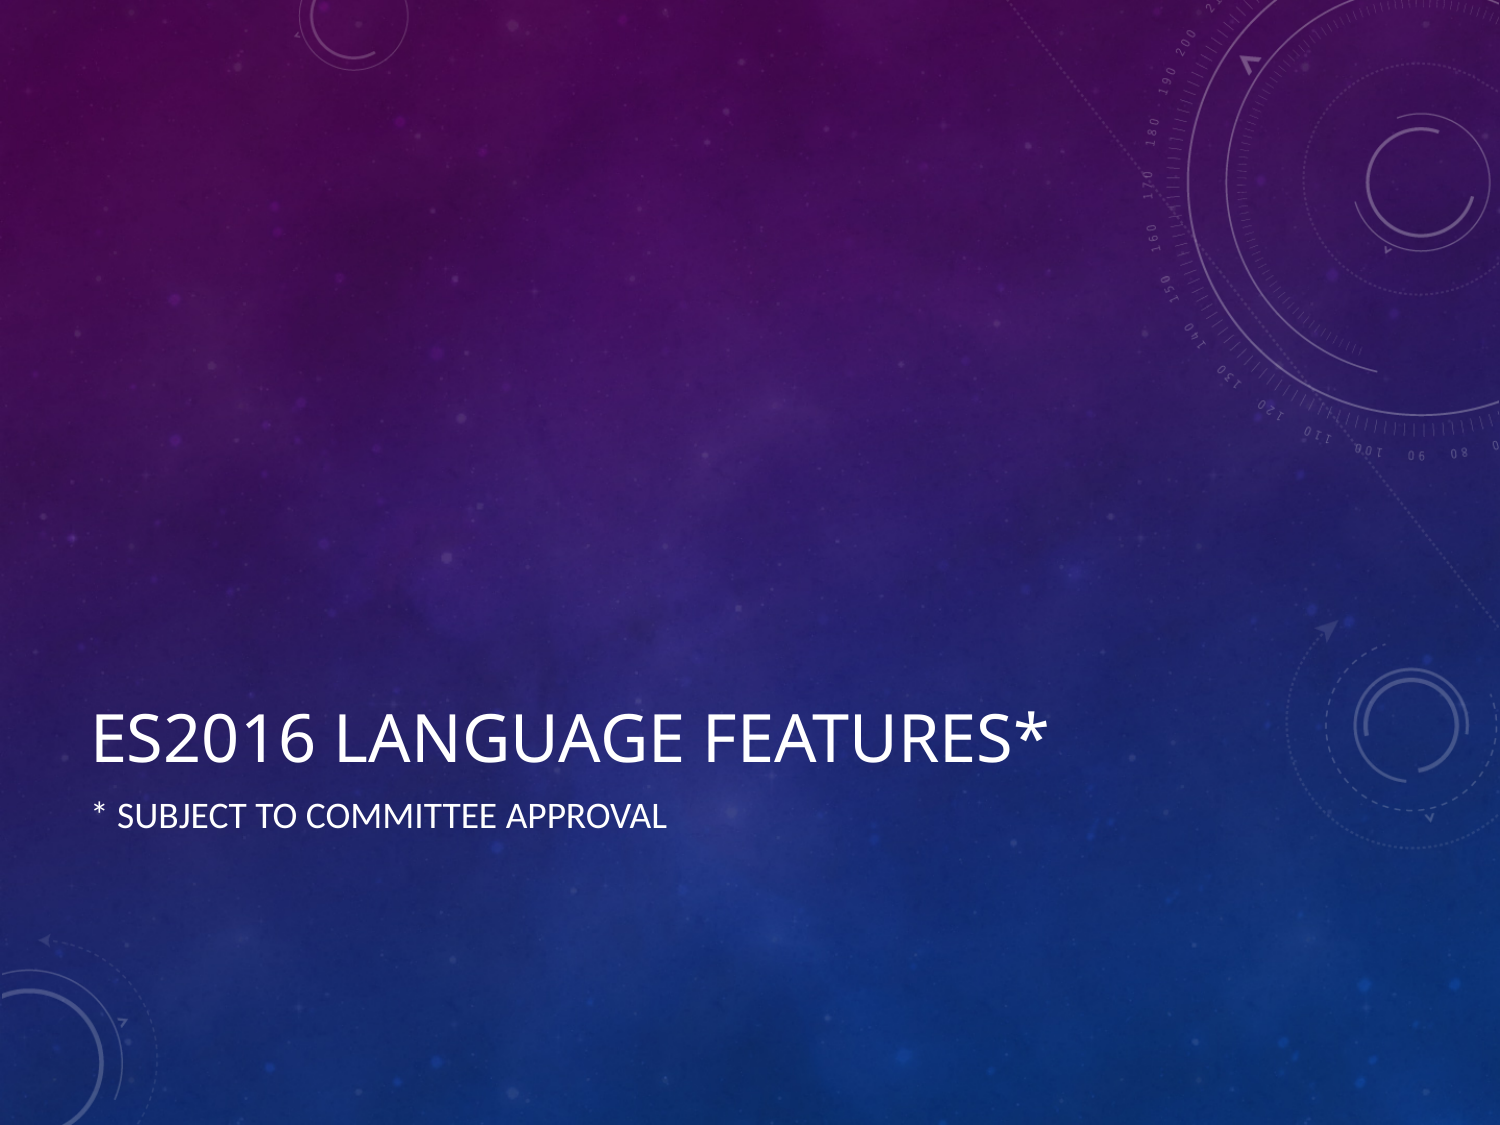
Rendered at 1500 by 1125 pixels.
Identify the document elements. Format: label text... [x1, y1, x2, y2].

title ES2016 Language Features* [75, 542, 1350, 783]
picture [0, 0, 1500, 1125]
list * Subject to Committee Approval [75, 783, 1350, 925]
